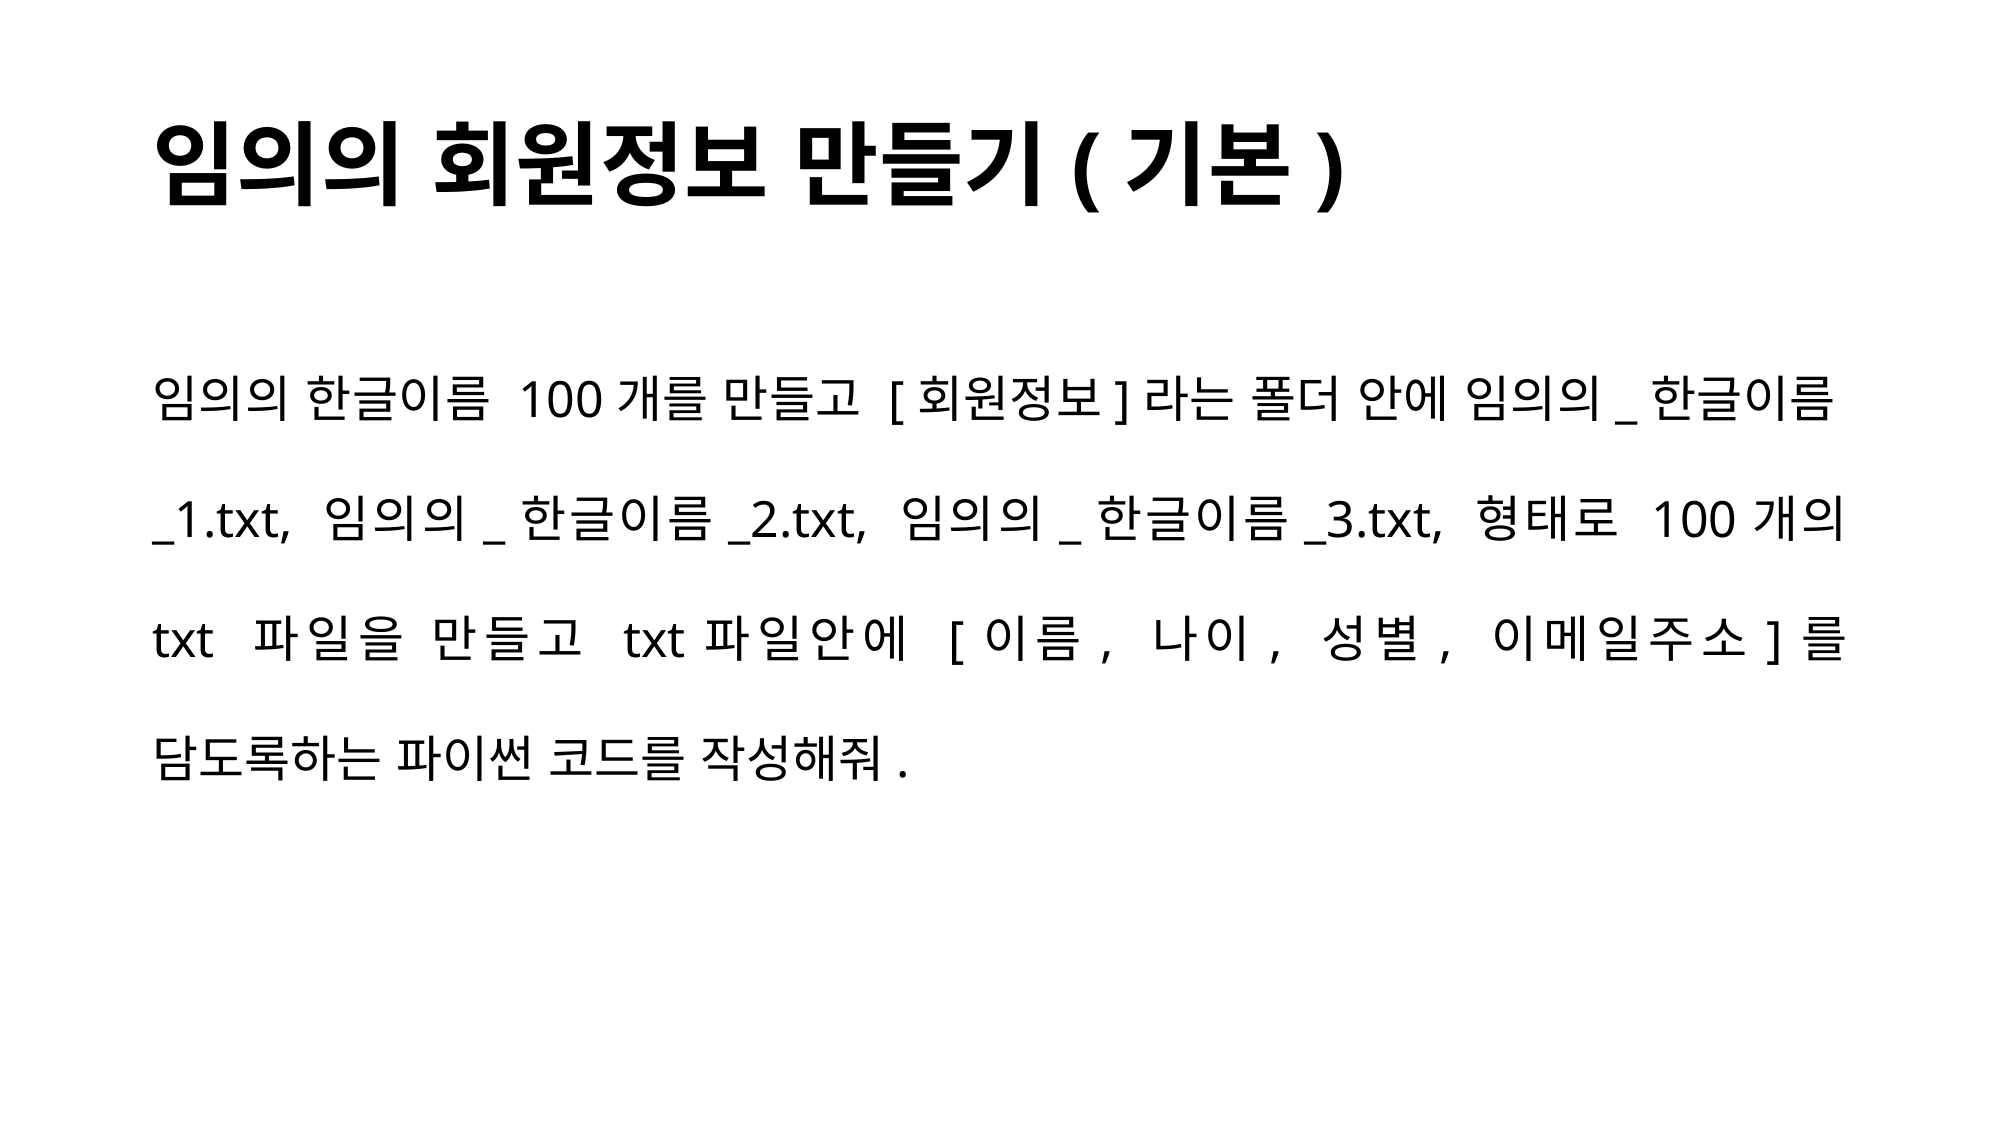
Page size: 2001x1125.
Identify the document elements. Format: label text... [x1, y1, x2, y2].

title 임의의 회원정보 만들기(기본) [137, 59, 1863, 278]
list 임의의 한글이름 100개를 만들고 [회원정보]라는 폴더 안에 임의의_한글이름_1.txt, 임의의_한글이름_2.txt, 임의의_한글이름_3.txt, 형태로 100개의 txt 파일을 만들고 txt파일안에 [이름, 나이, 성별, 이메일주소]를 담도록하는 파이썬 코드를 작성해줘. [137, 299, 1863, 1014]
